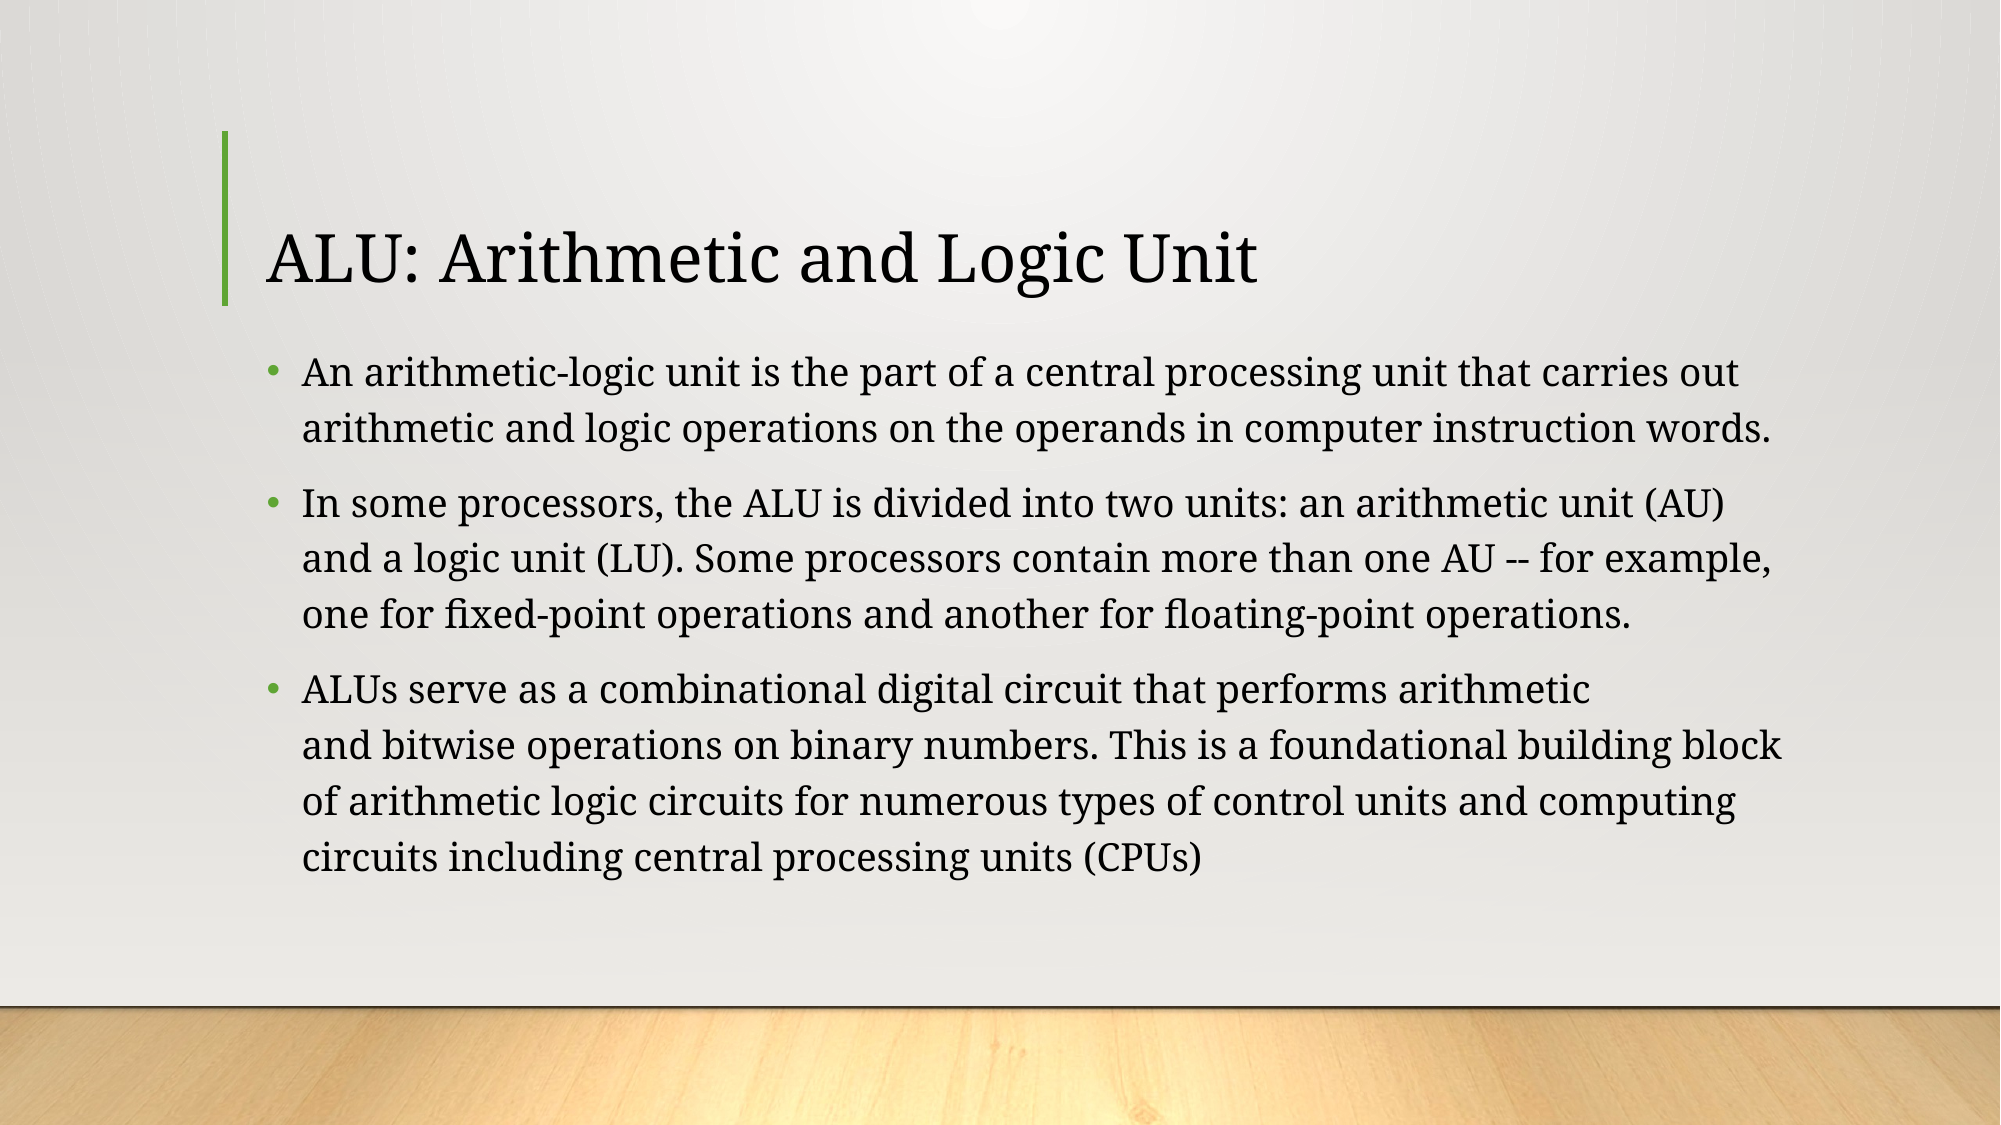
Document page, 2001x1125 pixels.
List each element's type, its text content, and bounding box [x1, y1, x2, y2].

title ALU: Arithmetic and Logic Unit [251, 131, 1814, 305]
list An arithmetic-logic unit is the part of a central processing unit that carries out arithmetic and logic operations on the operands in computer instruction words. In some processors, the ALU is divided into two units: an arithmetic unit (AU) and a logic unit (LU). Some processors contain more than one AU -- for example, one for fixed-point operations and another for floating-point operations. ALUs serve as a combinational digital circuit that performs arithmetic and bitwise operations on binary numbers. This is a foundational building block of arithmetic logic circuits for numerous types of control units and computing circuits including central processing units (CPUs) [251, 330, 1814, 897]
picture [0, 1006, 2000, 1125]
